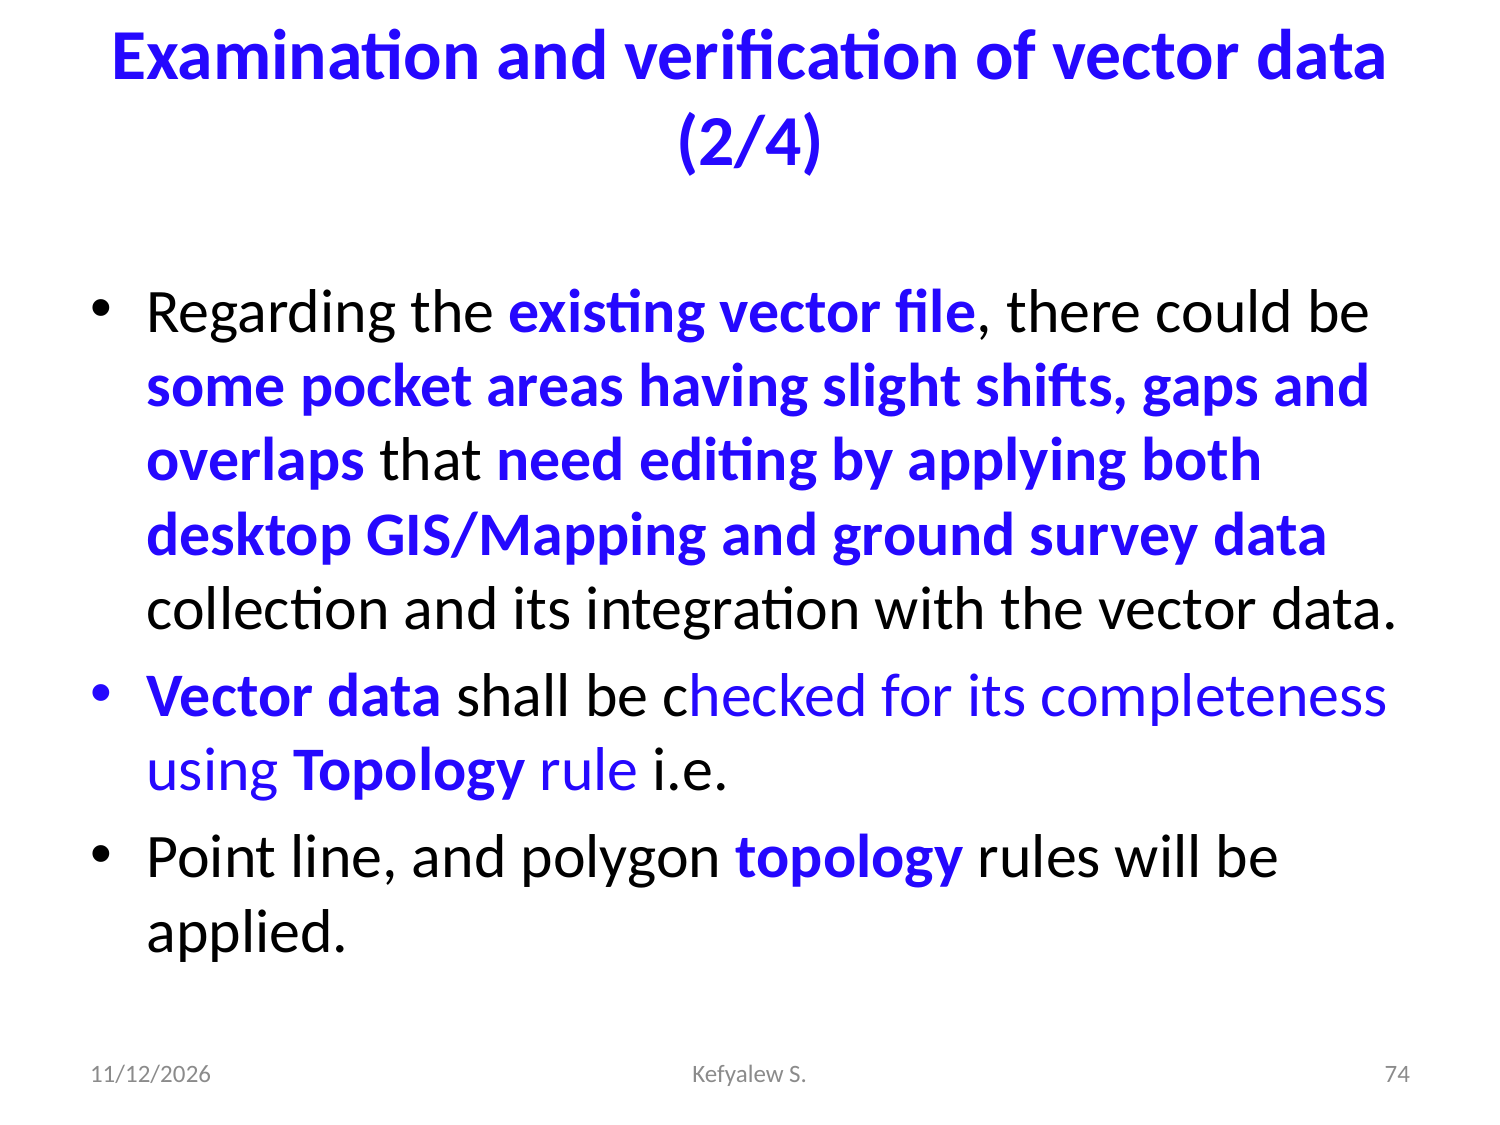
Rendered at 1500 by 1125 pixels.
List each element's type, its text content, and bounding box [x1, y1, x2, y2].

footer Kefyalew S. [512, 1042, 988, 1103]
list Regarding the existing vector file, there could be some pocket areas having slight shifts, gaps and overlaps that need editing by applying both desktop GIS/Mapping and ground survey data collection and its integration with the vector data. Vector data shall be checked for its completeness using Topology rule i.e. Point line, and polygon topology rules will be applied. [75, 262, 1425, 1005]
slide_number 28-Dec-23 [75, 1042, 425, 1103]
title Examination and verification of vector data (2/4) [75, 0, 1425, 188]
slide_number 74 [1074, 1042, 1425, 1103]
